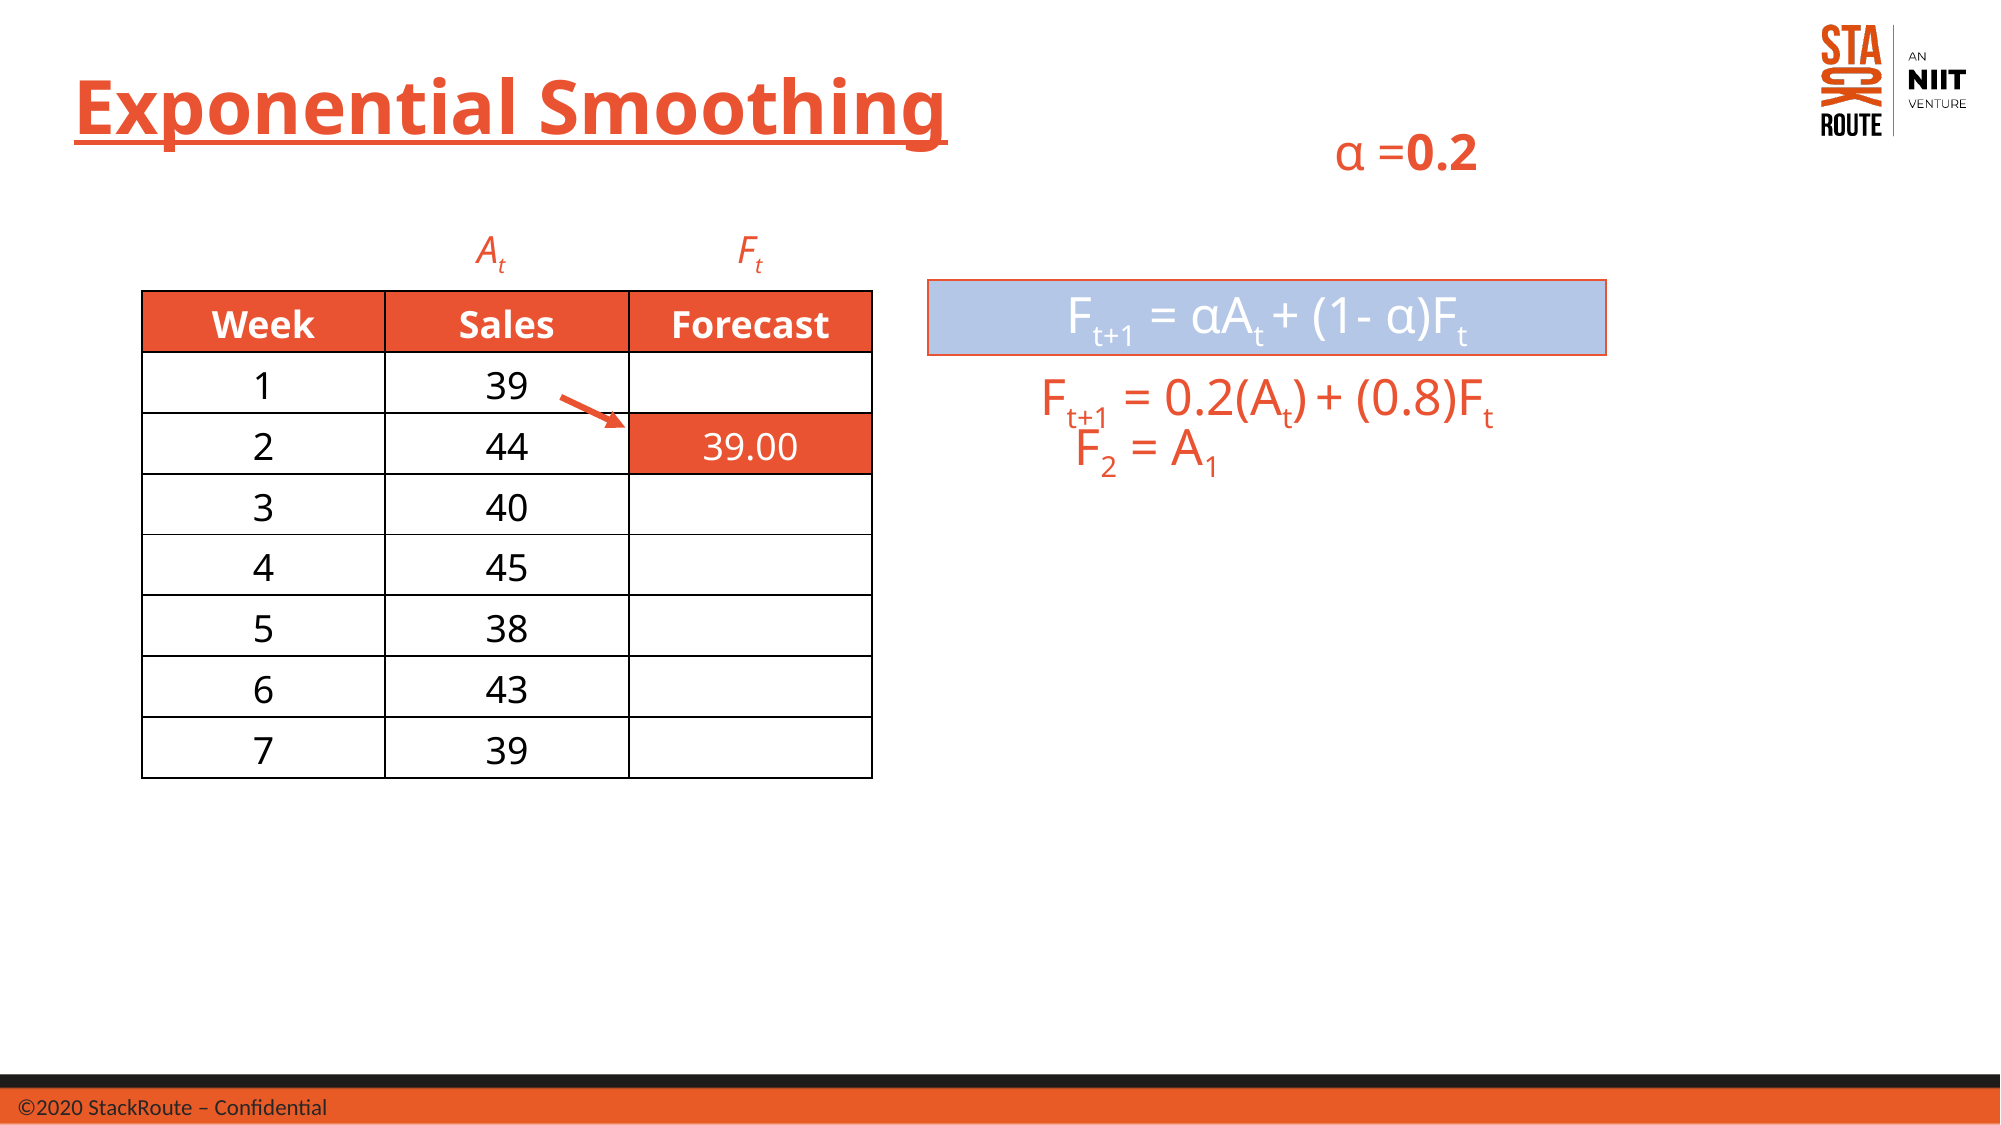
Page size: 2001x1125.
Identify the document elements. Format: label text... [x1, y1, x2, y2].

text_box Ft [652, 219, 847, 286]
table_cell 43 [386, 657, 628, 716]
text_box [560, 396, 626, 428]
table_header Week [143, 292, 384, 351]
table_cell 4 [143, 535, 384, 594]
picture [1817, 18, 1970, 141]
picture [0, 1074, 2000, 1125]
table_cell 6 [143, 657, 384, 716]
text_box α =0.2 [1319, 112, 1500, 188]
table_header Forecast [630, 292, 871, 351]
text_box F2 = A1 [1059, 413, 1273, 486]
table_cell [630, 657, 871, 716]
table_cell 45 [386, 535, 628, 594]
table_cell 39 [386, 718, 628, 777]
table_cell [630, 353, 871, 412]
table_cell 44 [386, 414, 628, 473]
table_cell [630, 535, 871, 594]
table_cell 7 [143, 718, 384, 777]
table_header Sales [386, 292, 628, 351]
table_cell [630, 596, 871, 655]
table_cell 39.00 [630, 414, 871, 473]
table_cell 2 [143, 414, 384, 473]
text_box Ft+1 = αAt + (1- α)Ft [927, 279, 1607, 356]
text_box Ft+1 = 0.2(At) + (0.8)Ft [927, 363, 1607, 437]
table_cell [630, 475, 871, 534]
table_cell 5 [143, 596, 384, 655]
table_cell 3 [143, 475, 384, 534]
table_cell [630, 718, 871, 777]
table_cell 1 [143, 353, 384, 412]
text_box At [393, 219, 589, 286]
table_cell 38 [386, 596, 628, 655]
table_cell 40 [386, 475, 628, 534]
text_box Exponential Smoothing [59, 51, 1796, 157]
table_cell 39 [386, 353, 628, 412]
